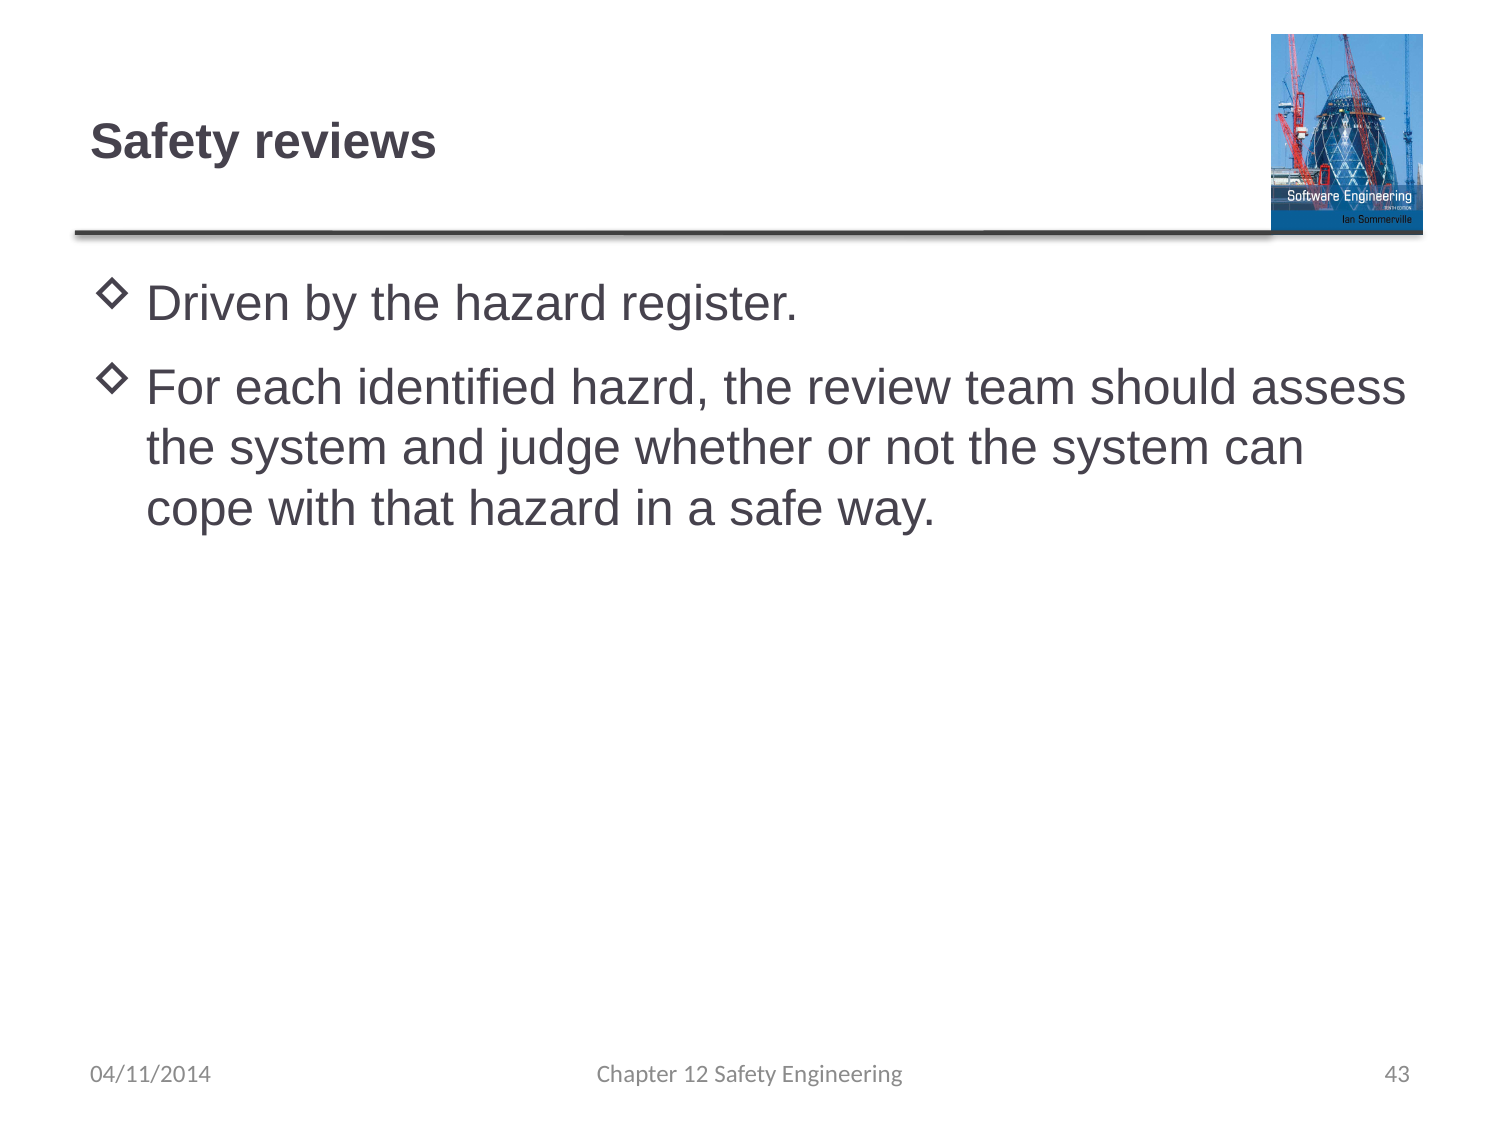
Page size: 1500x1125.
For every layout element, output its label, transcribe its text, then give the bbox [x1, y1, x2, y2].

picture [1271, 34, 1423, 230]
slide_number 43 [1074, 1042, 1425, 1103]
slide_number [75, 1042, 425, 1103]
list Driven by the hazard register. For each identified hazrd, the review team should assess the system and judge whether or not the system can cope with that hazard in a safe way. [75, 262, 1425, 1005]
footer Chapter 12 Safety Engineering [512, 1042, 988, 1103]
title Safety reviews [74, 44, 1272, 233]
